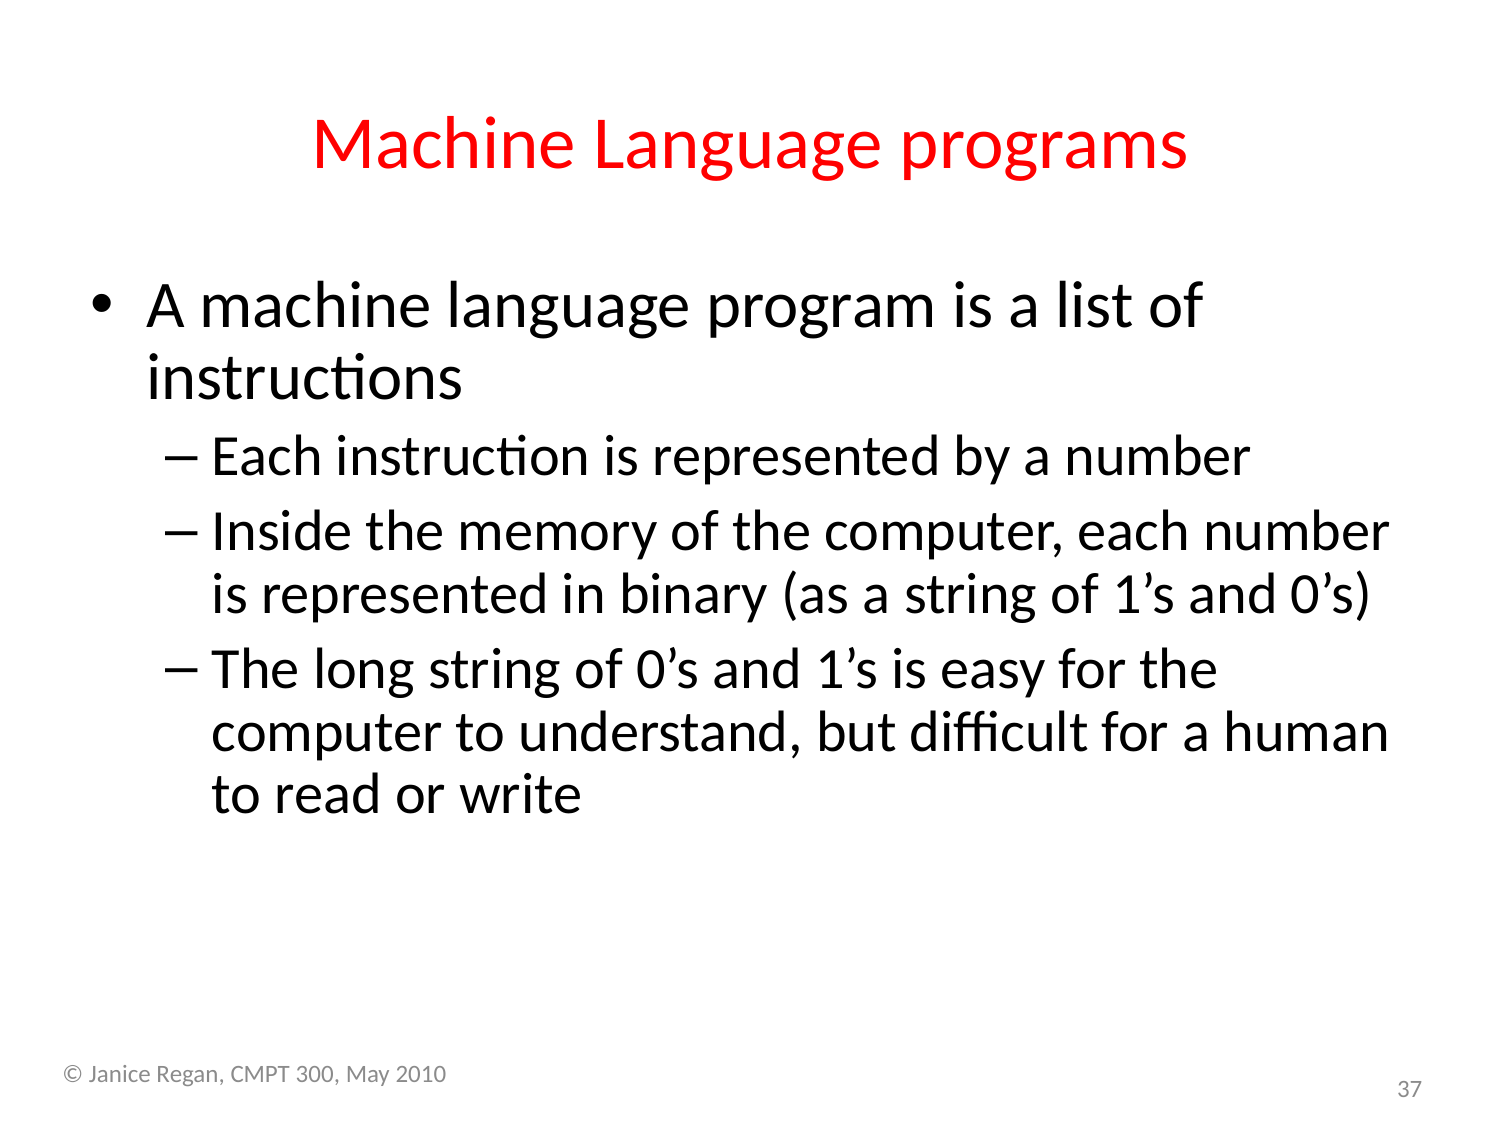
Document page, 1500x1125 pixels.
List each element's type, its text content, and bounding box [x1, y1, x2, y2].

slide_number 37 [1125, 1050, 1438, 1125]
list A machine language program is a list of instructions Each instruction is represented by a number Inside the memory of the computer, each number is represented in binary (as a string of 1’s and 0’s) The long string of 0’s and 1’s is easy for the computer to understand, but difficult for a human to read or write [75, 262, 1425, 1005]
title Machine Language programs [75, 45, 1425, 233]
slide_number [41, 1050, 762, 1125]
